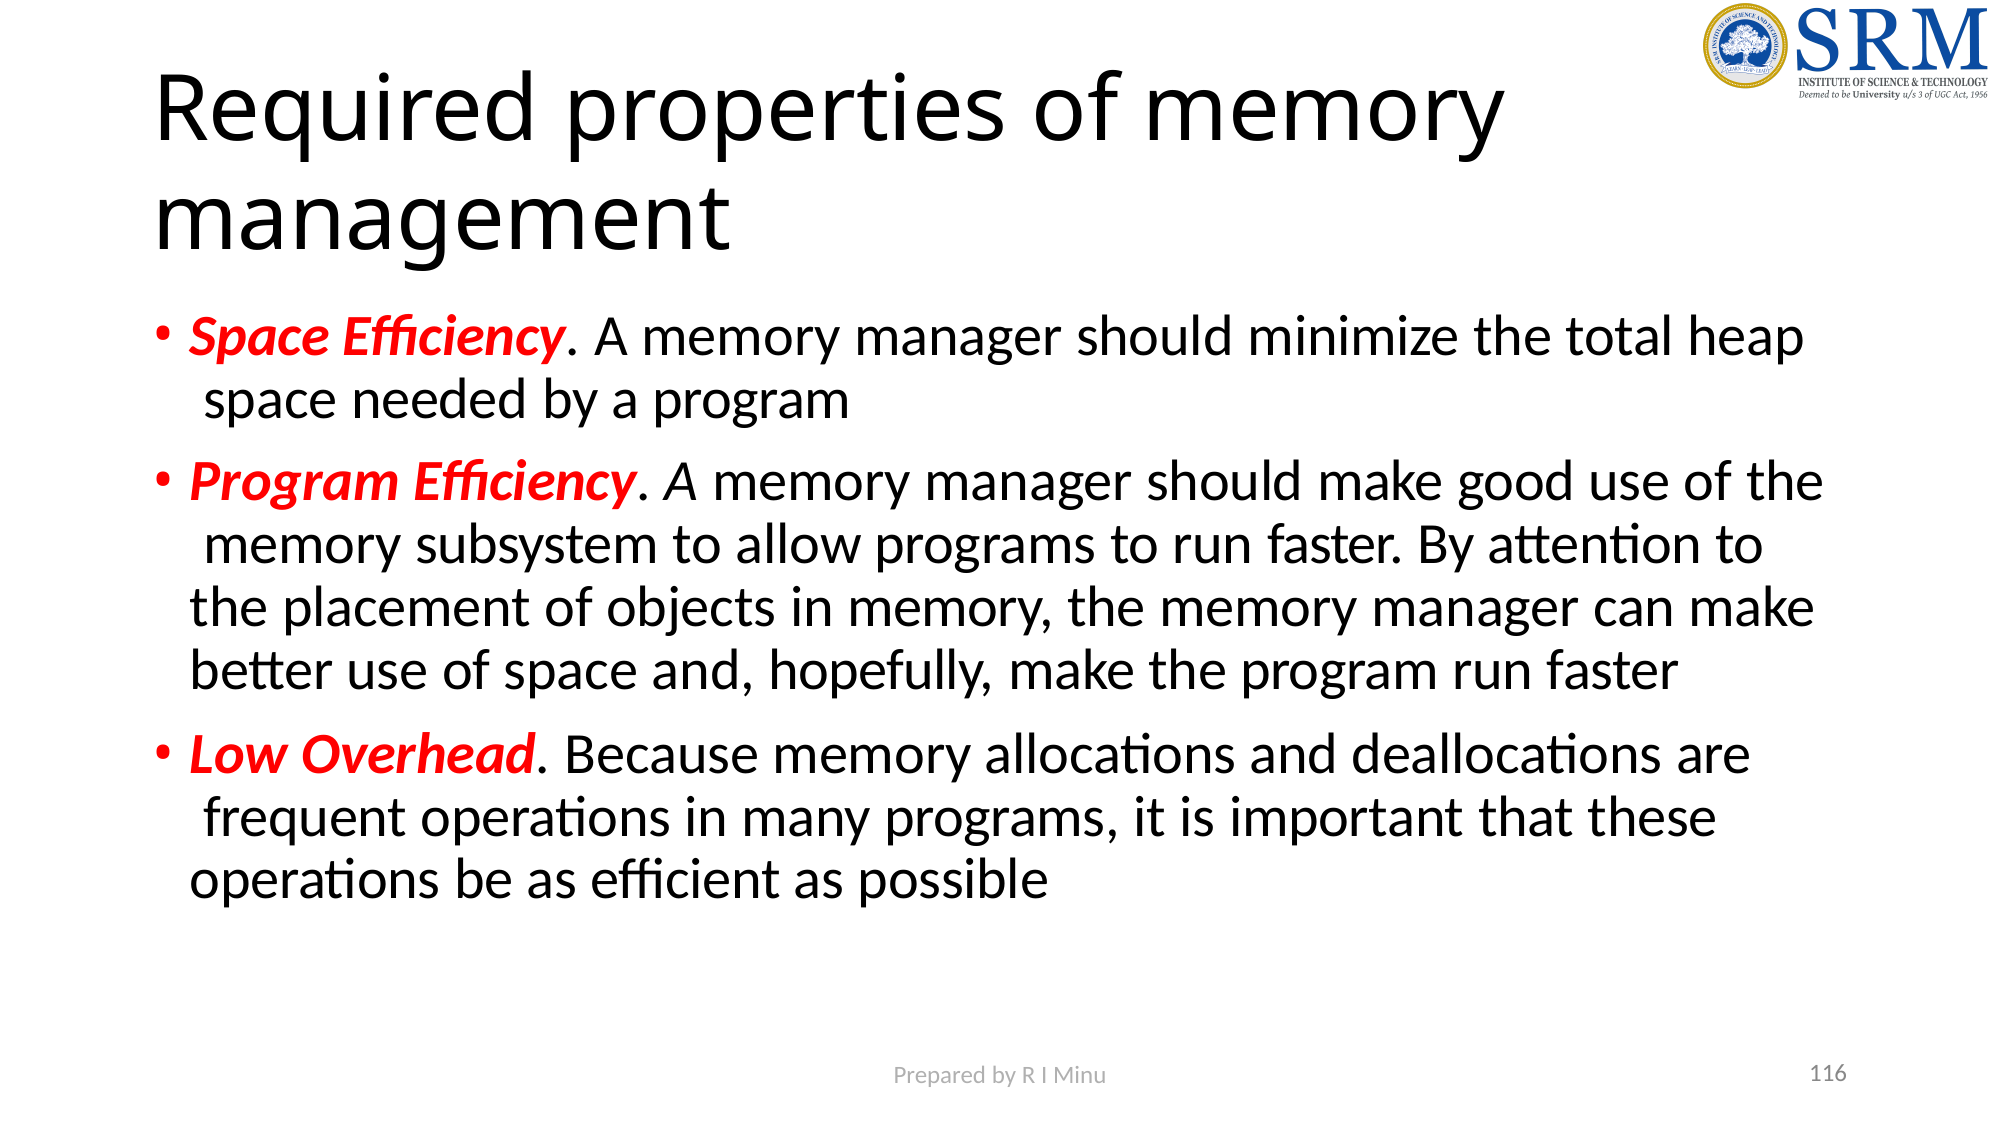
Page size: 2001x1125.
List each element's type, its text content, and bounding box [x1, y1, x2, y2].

footer Prepared by R I Minu [891, 912, 1109, 1125]
text_box 116 [1802, 1060, 1854, 1087]
title Required properties of memory management [150, 46, 1825, 269]
text_box Space Efficiency. A memory manager should minimize the total heap space needed by a program Program Efficiency. A memory manager should make good use of the memory subsystem to allow programs to run faster. By attention to the placement of objects in memory, the memory manager can make better use of space and, hopefully, make the program run faster Low Overhead. Because memory allocations and deallocations are frequent operations in many programs, it is important that these operations be as efficient as possible [150, 294, 1839, 912]
picture [1703, 3, 1988, 100]
